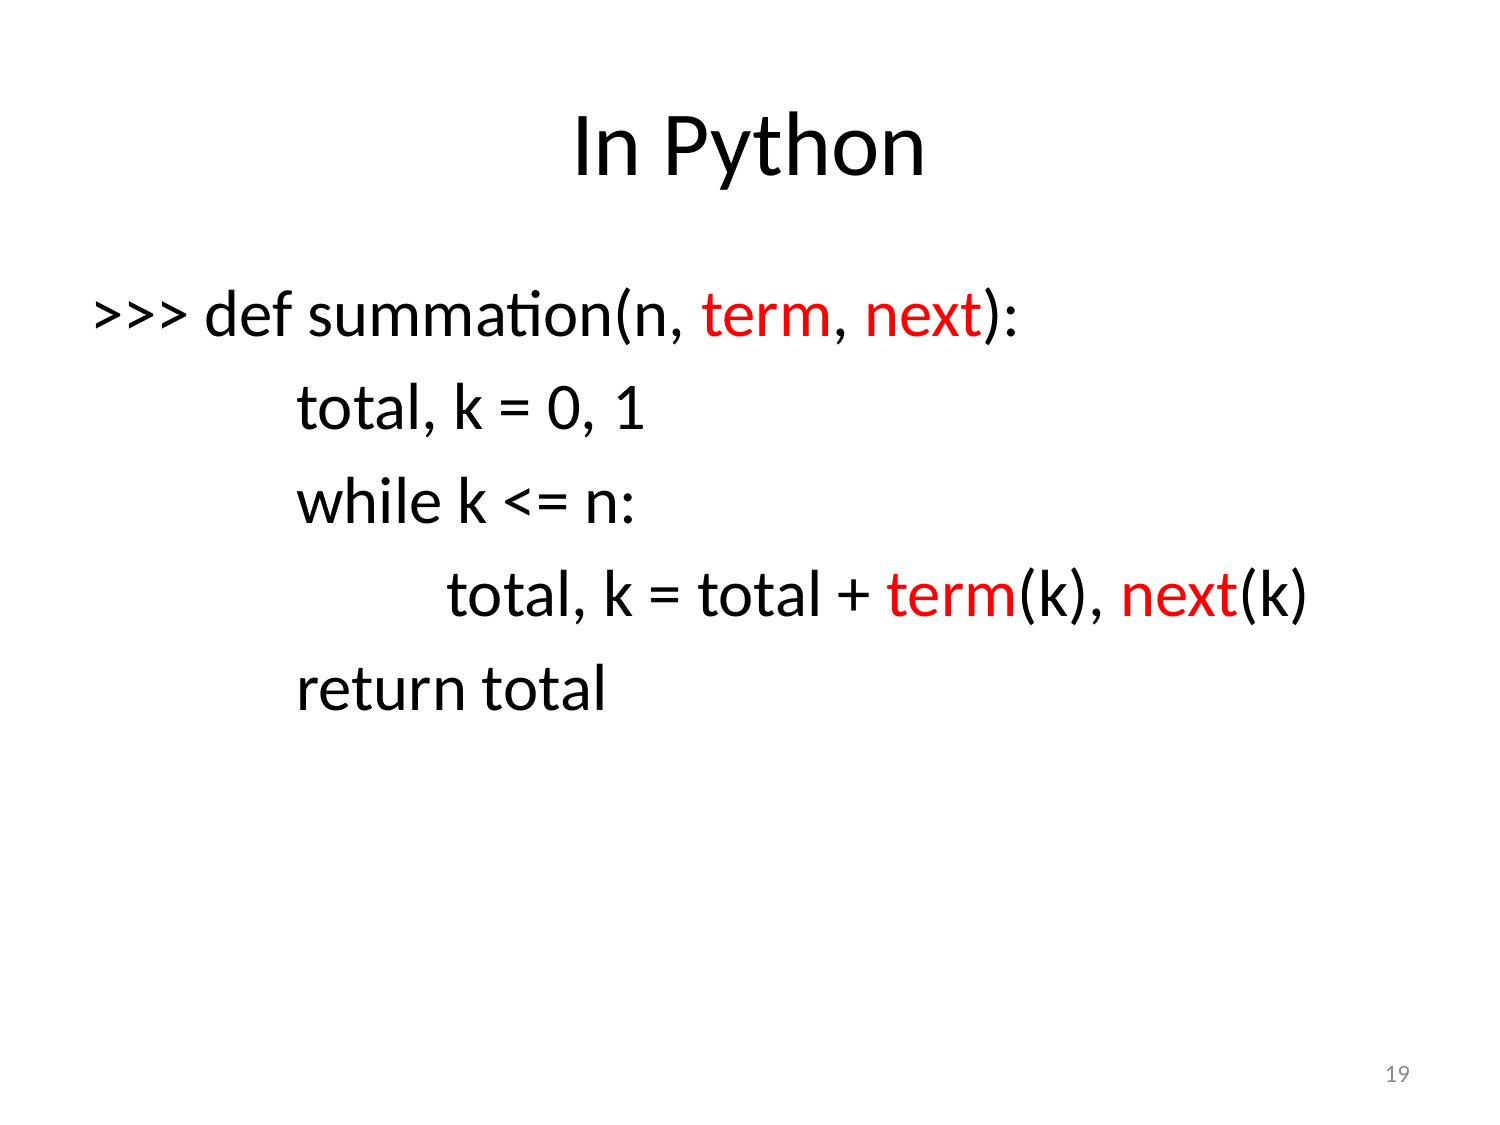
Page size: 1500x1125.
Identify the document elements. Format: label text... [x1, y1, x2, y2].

list >>> def summation(n, term, next): total, k = 0, 1 while k <= n: total, k = total + term(k), next(k) return total [75, 262, 1425, 1005]
slide_number 19 [1074, 1042, 1425, 1103]
title In Python [75, 45, 1425, 233]
